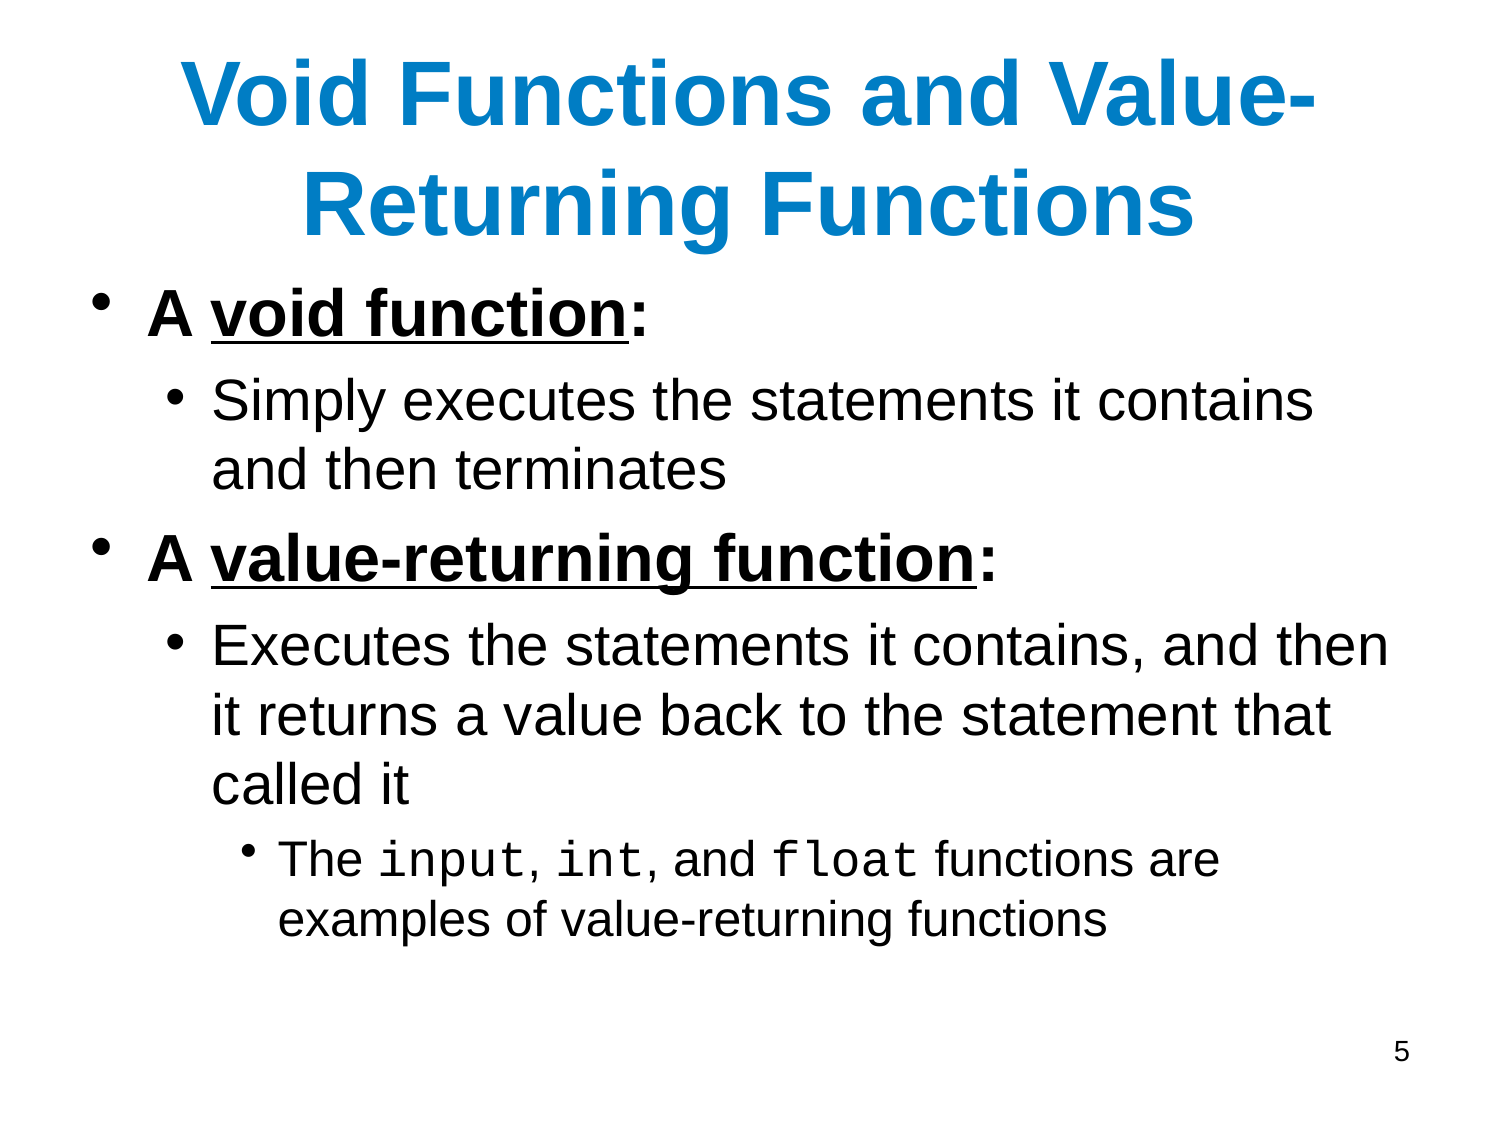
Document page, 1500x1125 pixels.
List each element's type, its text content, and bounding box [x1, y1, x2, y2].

title Void Functions and Value-Returning Functions [75, 50, 1425, 238]
list A void function: Simply executes the statements it contains and then terminates A value-returning function: Executes the statements it contains, and then it returns a value back to the statement that called it The input, int, and float functions are examples of value-returning functions [75, 262, 1425, 1005]
slide_number 5 [1074, 1024, 1426, 1103]
